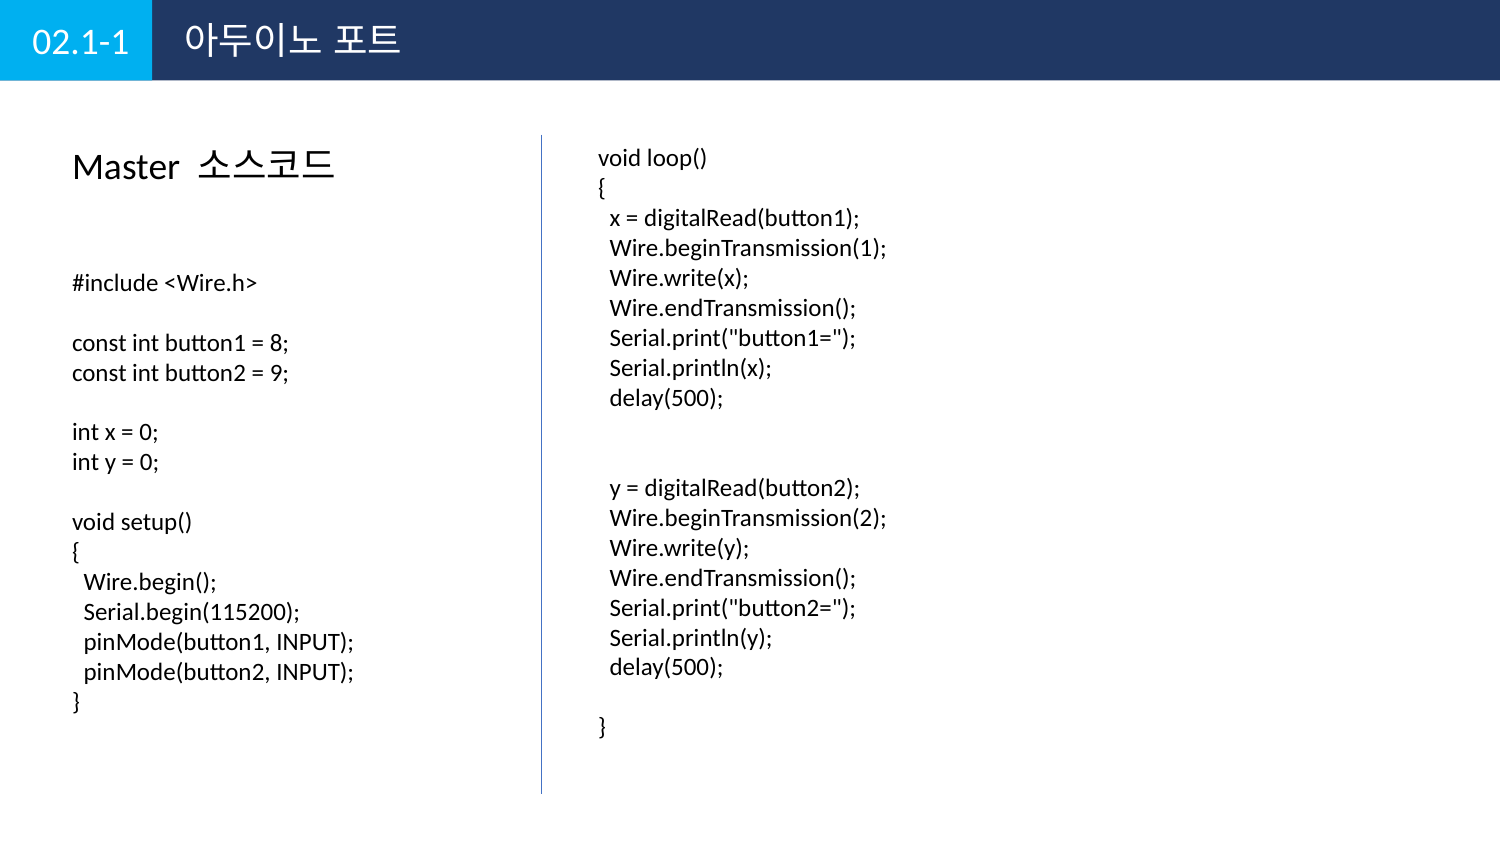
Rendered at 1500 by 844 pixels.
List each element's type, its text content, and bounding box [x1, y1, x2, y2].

text_box #include <Wire.h> const int button1 = 8; const int button2 = 9; int x = 0; int y = 0; void setup() { Wire.begin(); Serial.begin(115200); pinMode(button1, INPUT); pinMode(button2, INPUT); } [57, 258, 449, 723]
text_box 02.1-1 [17, 9, 153, 70]
text_box void loop() { x = digitalRead(button1); Wire.beginTransmission(1); Wire.write(x); Wire.endTransmission(); Serial.print("button1="); Serial.println(x); delay(500); y = digitalRead(button2); Wire.beginTransmission(2); Wire.write(y); Wire.endTransmission(); Serial.print("button2="); Serial.println(y); delay(500); } [583, 134, 1008, 749]
text_box Master 소스코드 [57, 134, 403, 195]
text_box [153, 0, 1500, 81]
text_box 아두이노 포트 [169, 9, 945, 70]
text_box [0, 0, 153, 81]
